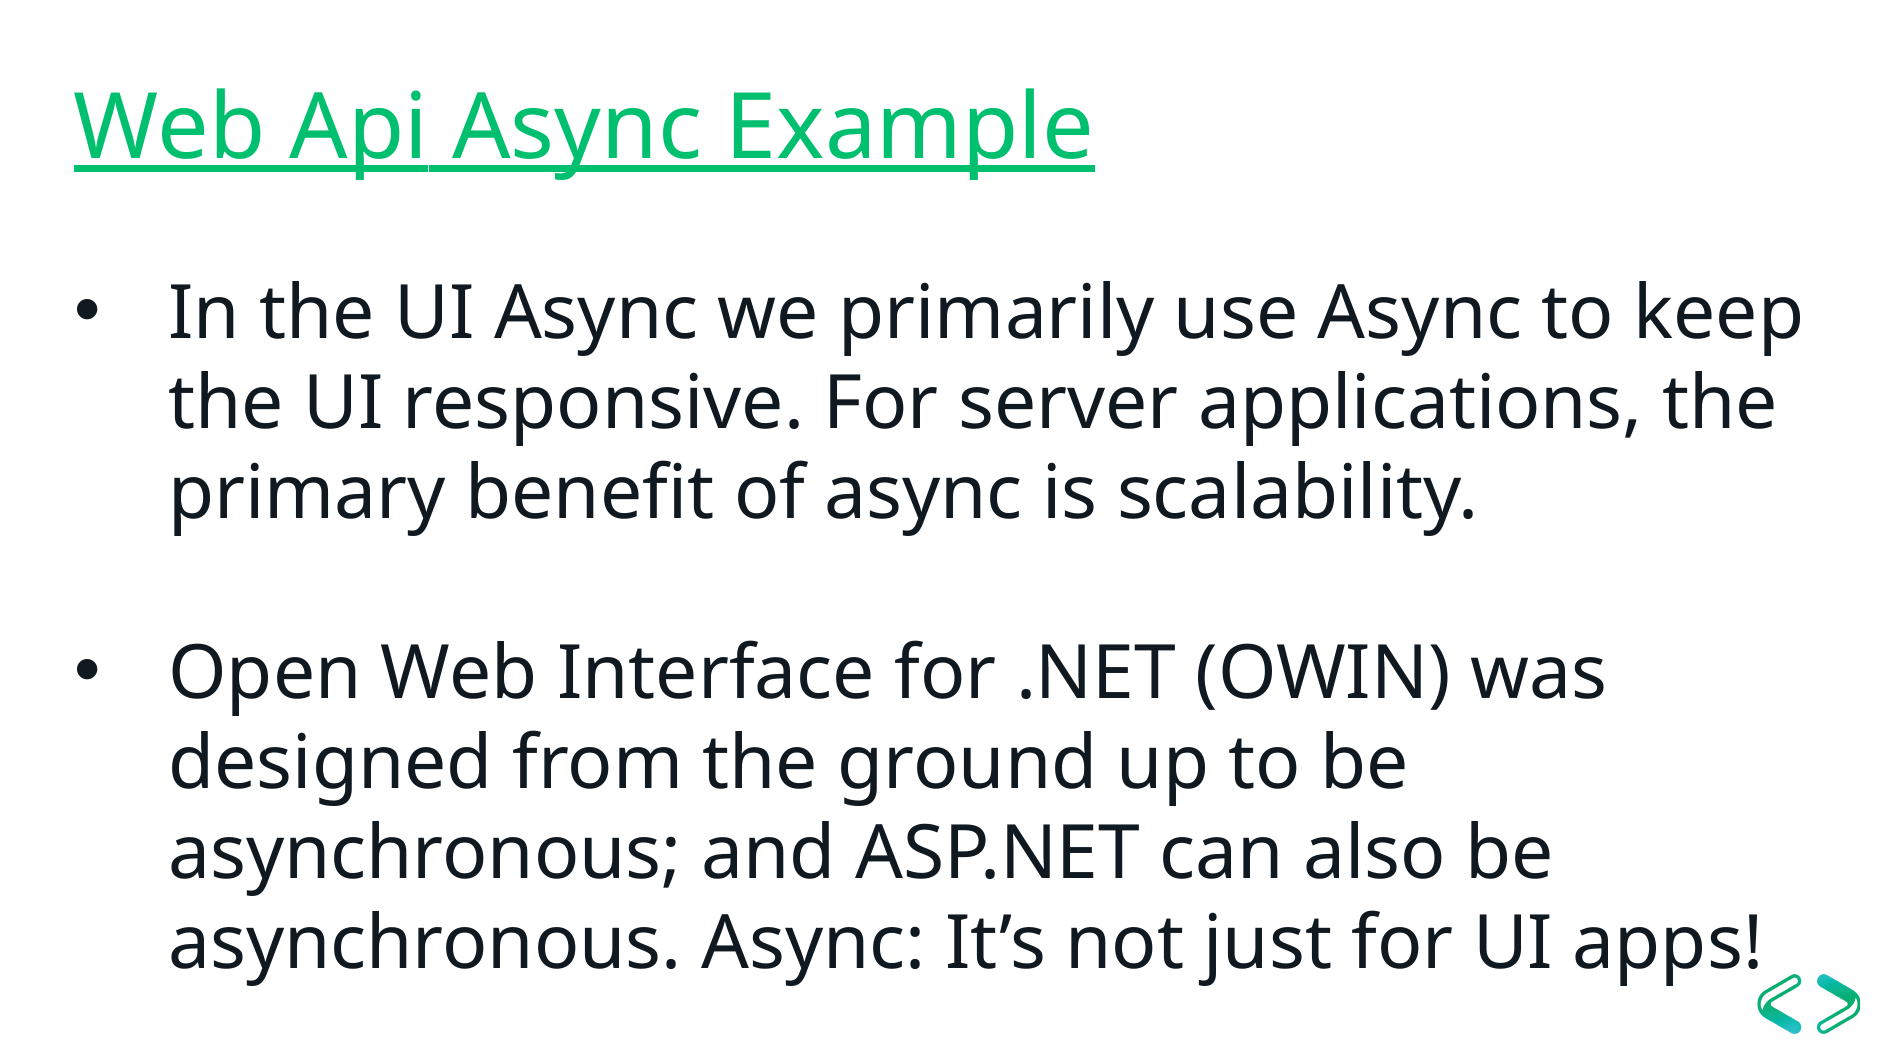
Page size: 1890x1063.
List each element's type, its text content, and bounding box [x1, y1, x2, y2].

text_box Web Api Async Example [59, 59, 1831, 178]
text_box In the UI Async we primarily use Async to keep the UI responsive. For server applications, the primary benefit of async is scalability. Open Web Interface for .NET (OWIN) was designed from the ground up to be asynchronous; and ASP.NET can also be asynchronous. Async: It’s not just for UI apps! [59, 256, 1861, 992]
